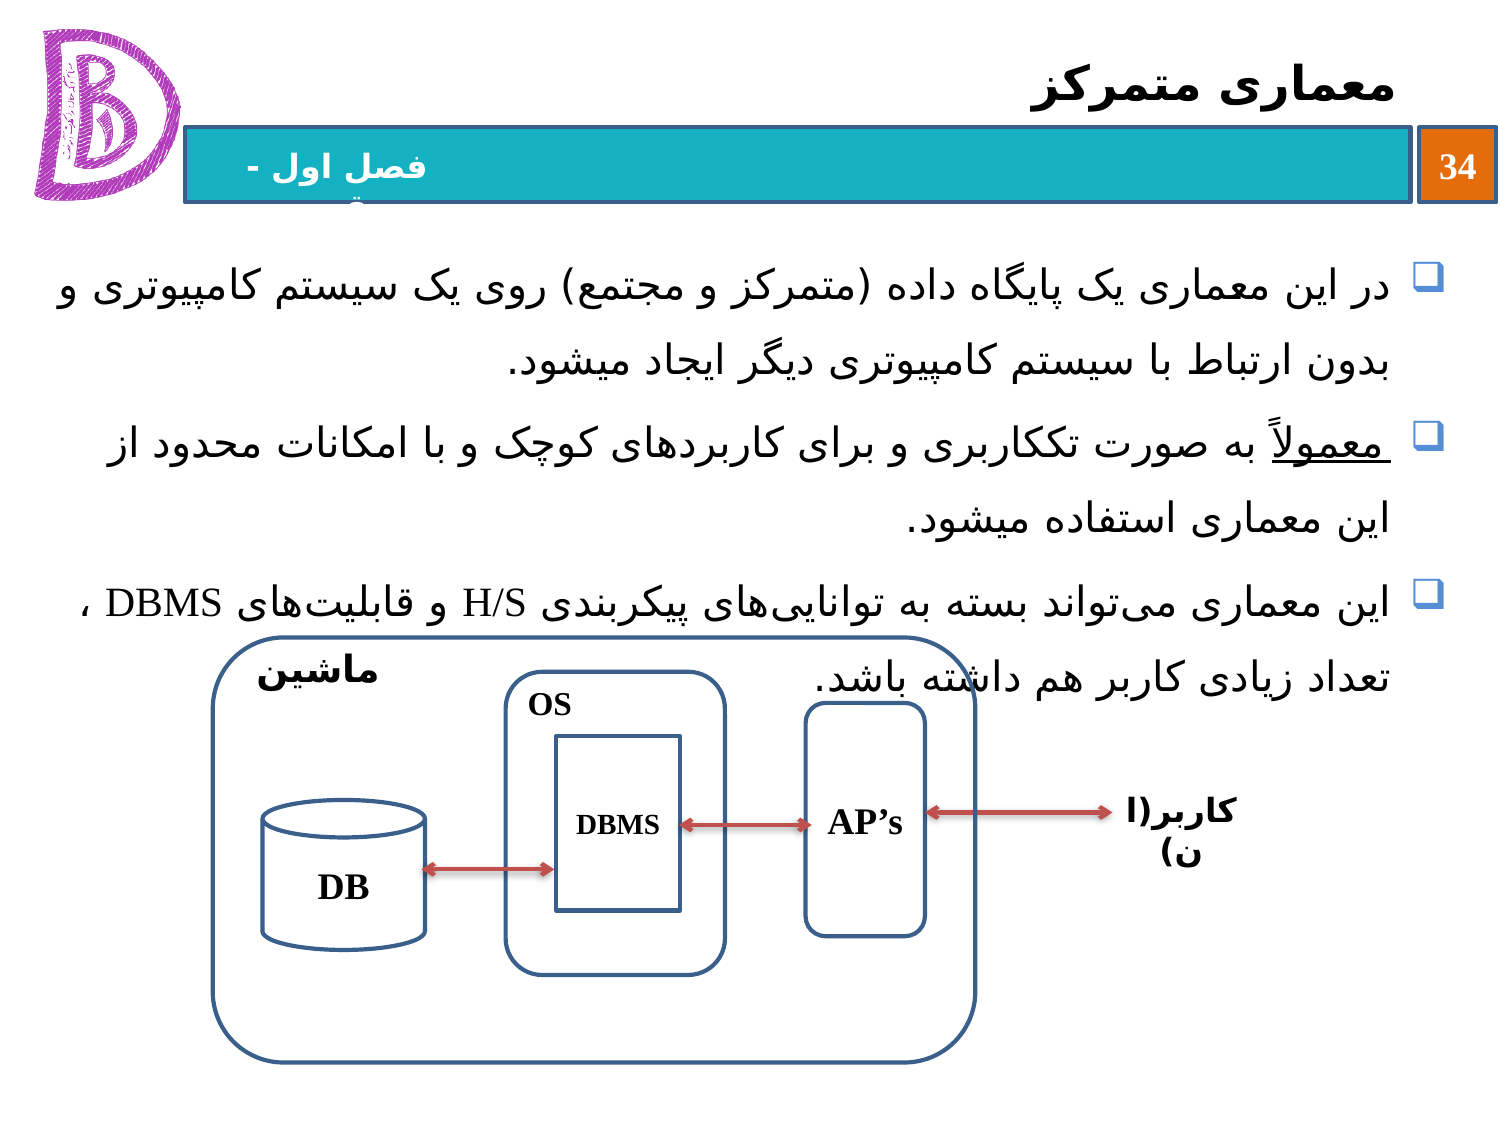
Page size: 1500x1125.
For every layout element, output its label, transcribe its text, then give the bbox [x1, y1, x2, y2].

title معماری متمرکز [237, 37, 1413, 125]
list در این معماری یک پایگاه داده (متمرکز و مجتمع) روی یک سیستم کامپیوتری و بدون ارتباط با سیستم کامپیوتری دیگر ایجاد می‏شود. معمولاً به صورت تک‏کاربری و برای کاربردهای کوچک و با امکانات محدود از این معماری استفاده می‏شود. این معماری می‌تواند بسته به توانایی‌های پیکربندی H/S و قابلیت‌های DBMS ، تعداد زیادی کاربر هم داشته باشد. [37, 224, 1463, 1088]
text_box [212, 637, 1263, 1063]
picture [12, 21, 202, 212]
